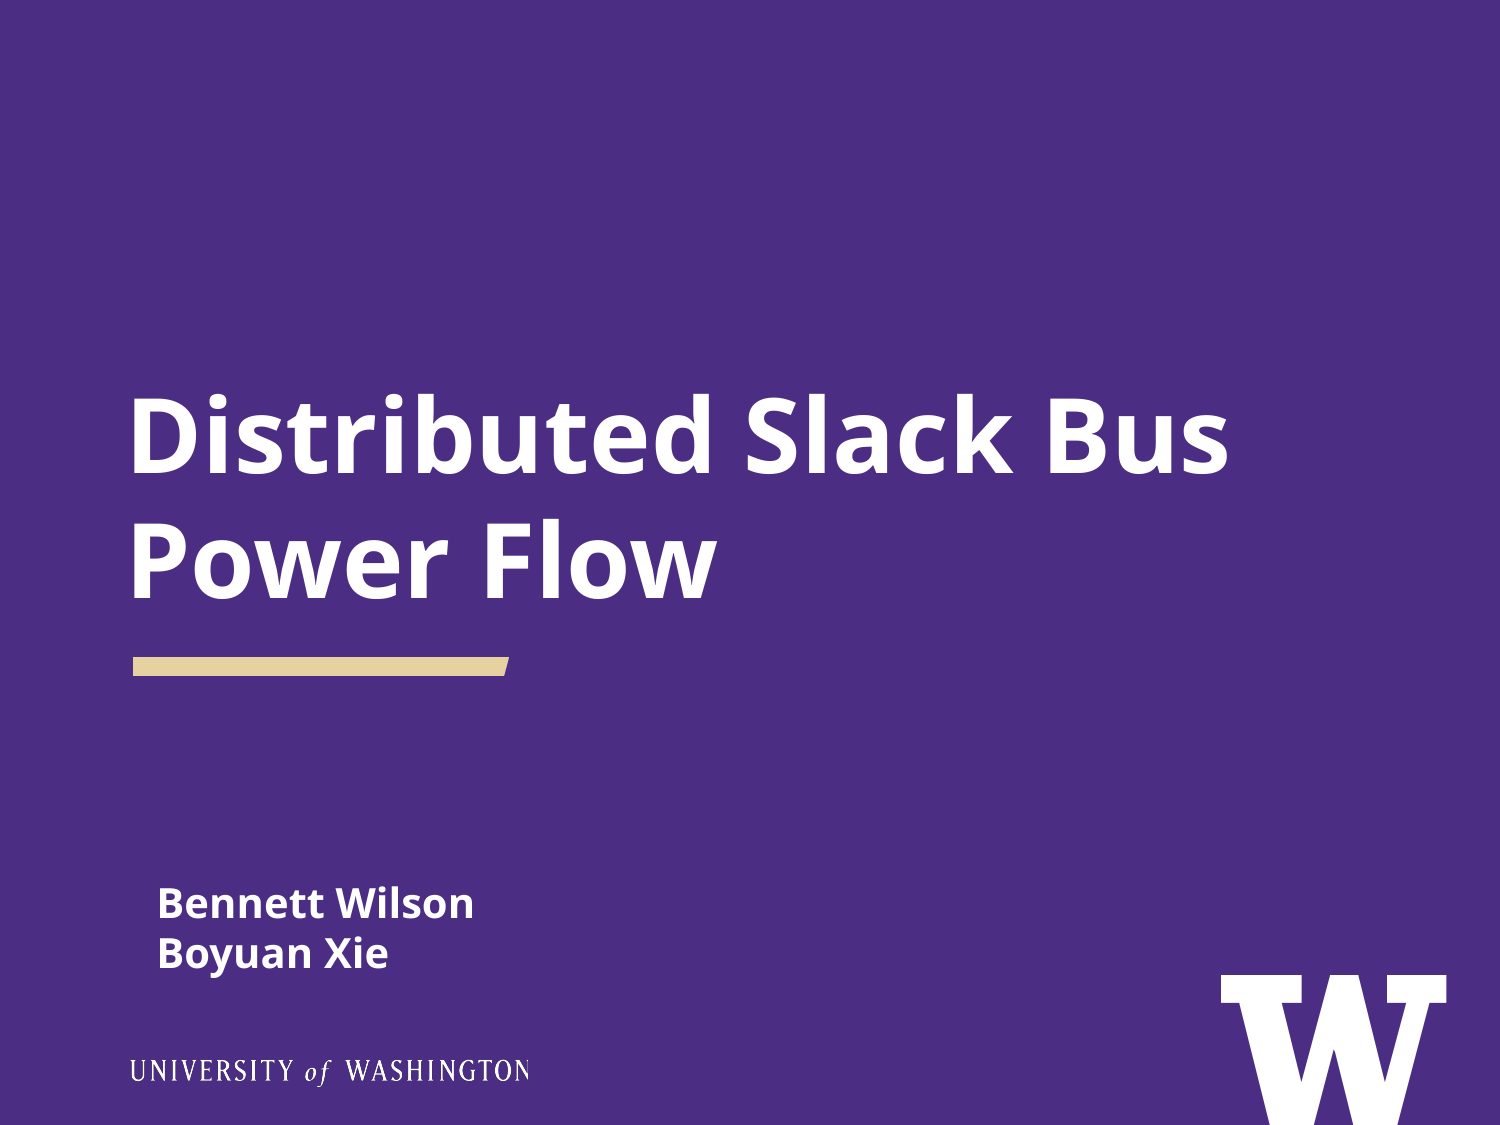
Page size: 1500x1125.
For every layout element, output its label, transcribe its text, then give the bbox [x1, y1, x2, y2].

picture [111, 1042, 528, 1087]
title Distributed Slack Bus Power Flow [110, 193, 1254, 627]
picture [133, 657, 509, 676]
picture [1221, 975, 1447, 1125]
title Bennett Wilson Boyuan Xie [141, 820, 692, 985]
